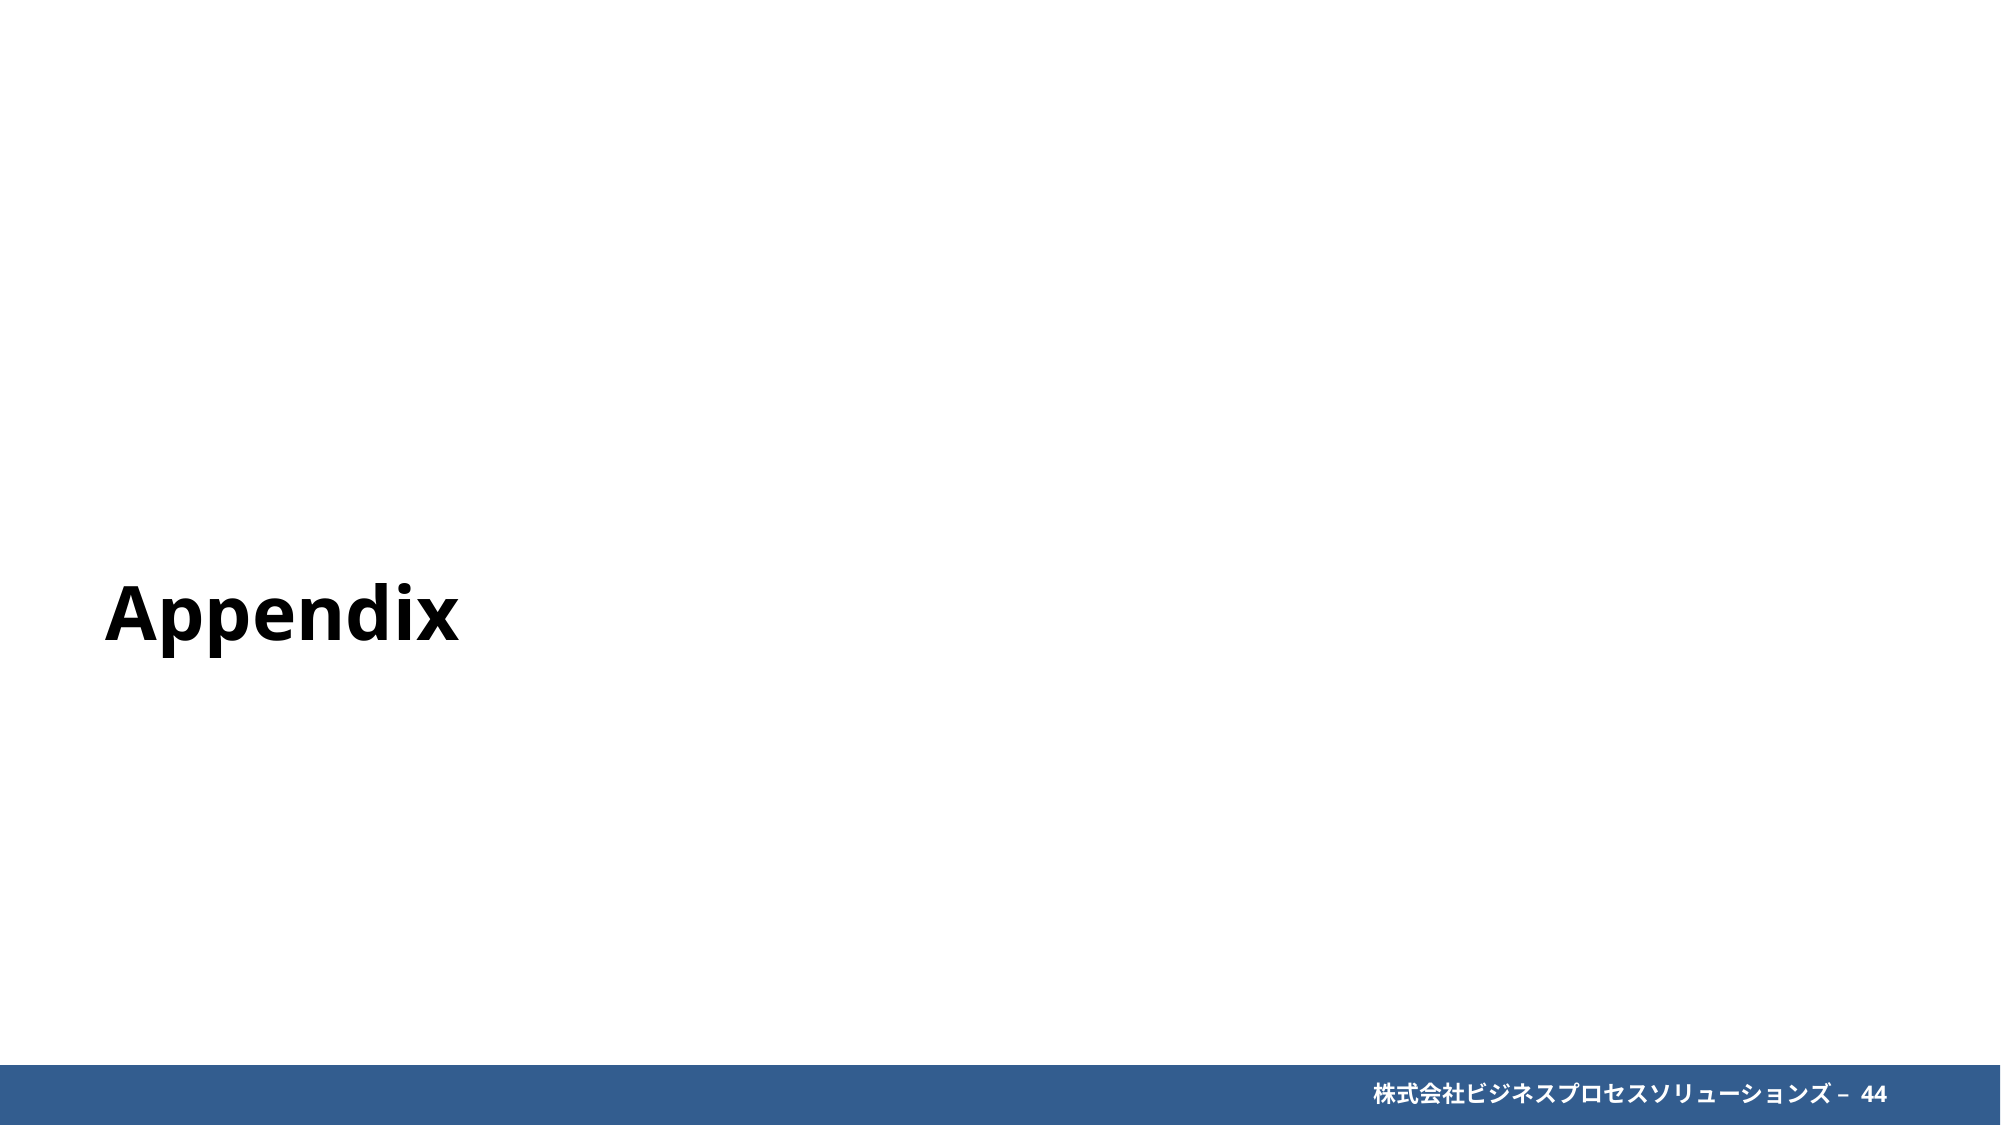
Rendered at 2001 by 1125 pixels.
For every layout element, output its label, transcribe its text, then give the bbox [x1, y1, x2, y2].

slide_number 株式会社ビジネスプロセスソリューションズ – 44 [90, 1065, 1903, 1125]
title Appendix [90, 391, 1611, 664]
